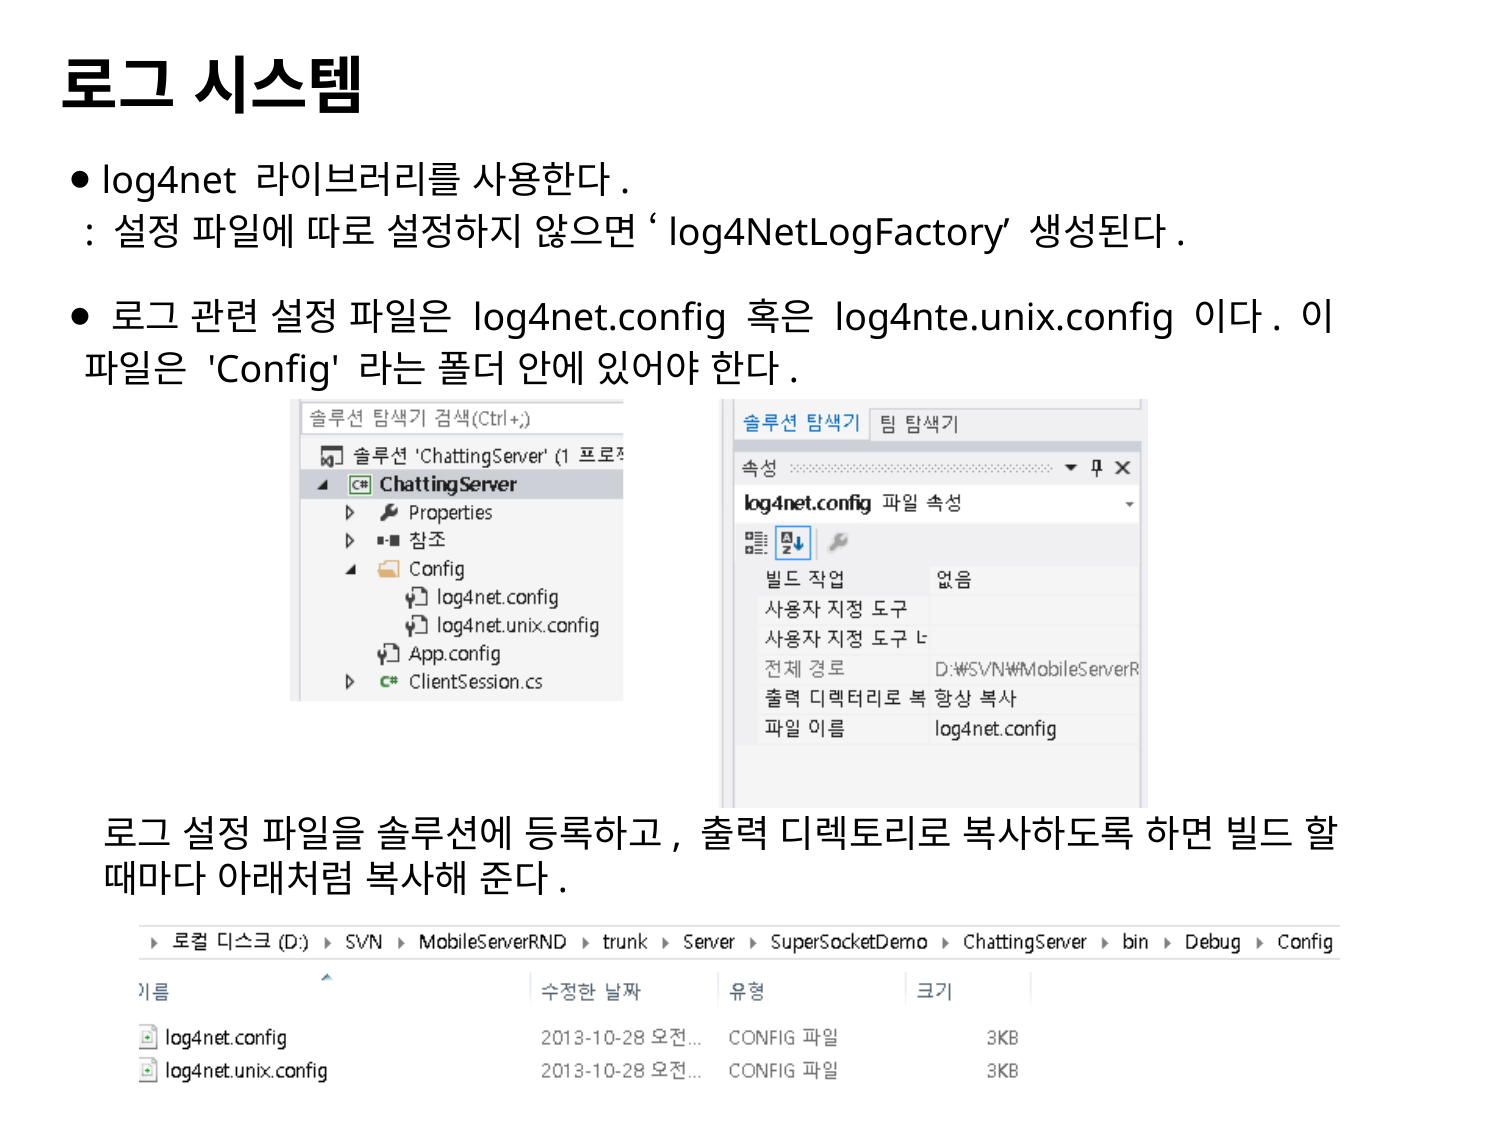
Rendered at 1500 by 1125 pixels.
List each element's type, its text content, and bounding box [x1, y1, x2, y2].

picture [290, 399, 1148, 808]
text_box 로그 시스템 [45, 30, 1352, 122]
picture [139, 916, 1340, 1093]
text_box 로그 설정 파일을 솔루션에 등록하고, 출력 디렉토리로 복사하도록 하면 빌드 할 때마다 아래처럼 복사해 준다. [88, 794, 1365, 917]
text_box log4net 라이브러리를 사용한다. : 설정 파일에 따로 설정하지 않으면 ‘log4NetLogFactory’ 생성된다. 로그 관련 설정 파일은 log4net.config 혹은 log4nte.unix.config 이다. 이 파일은 'Config' 라는 폴더 안에 있어야 한다. [52, 134, 1449, 375]
